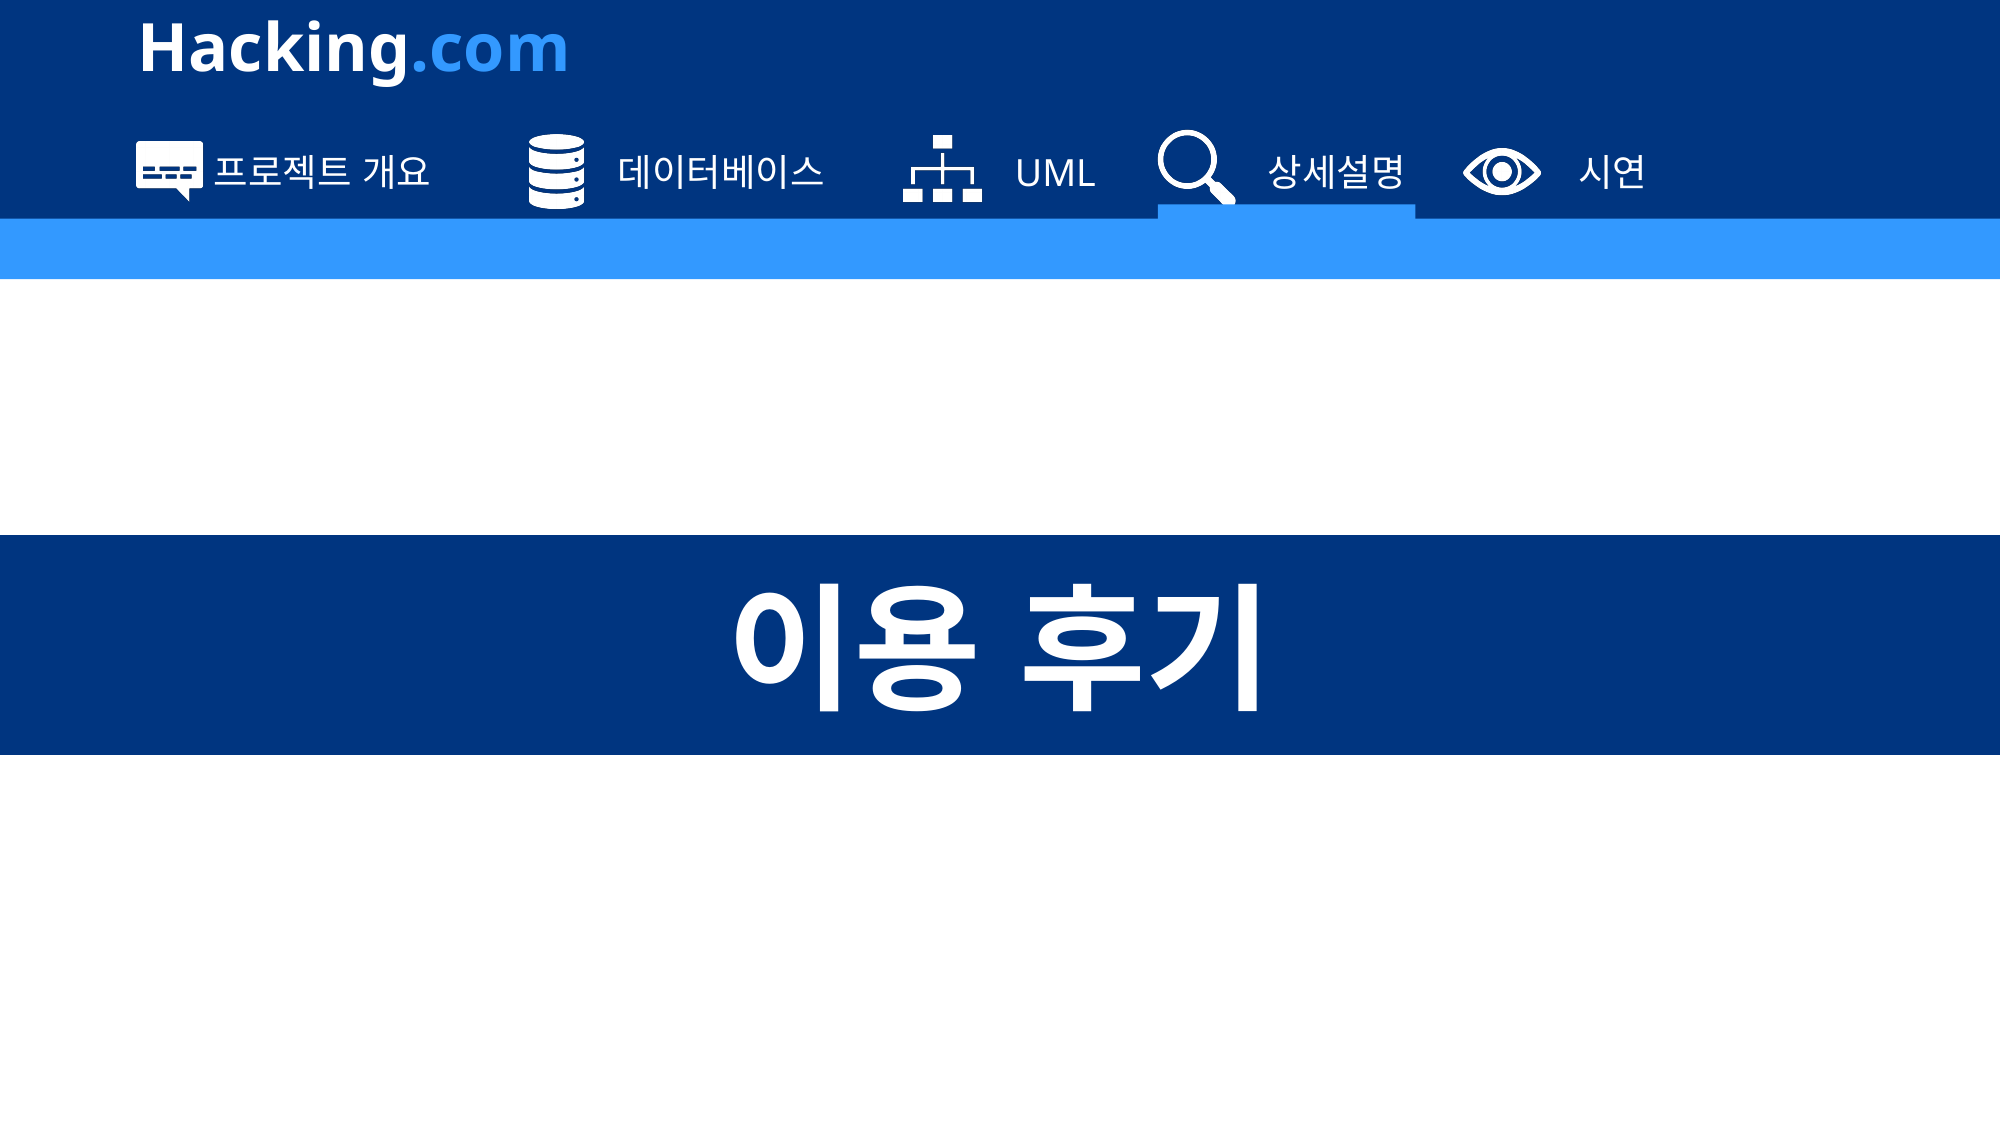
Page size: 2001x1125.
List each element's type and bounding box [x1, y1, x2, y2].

text_box [0, 219, 2000, 280]
picture [0, 535, 2000, 755]
picture [0, 0, 2000, 219]
